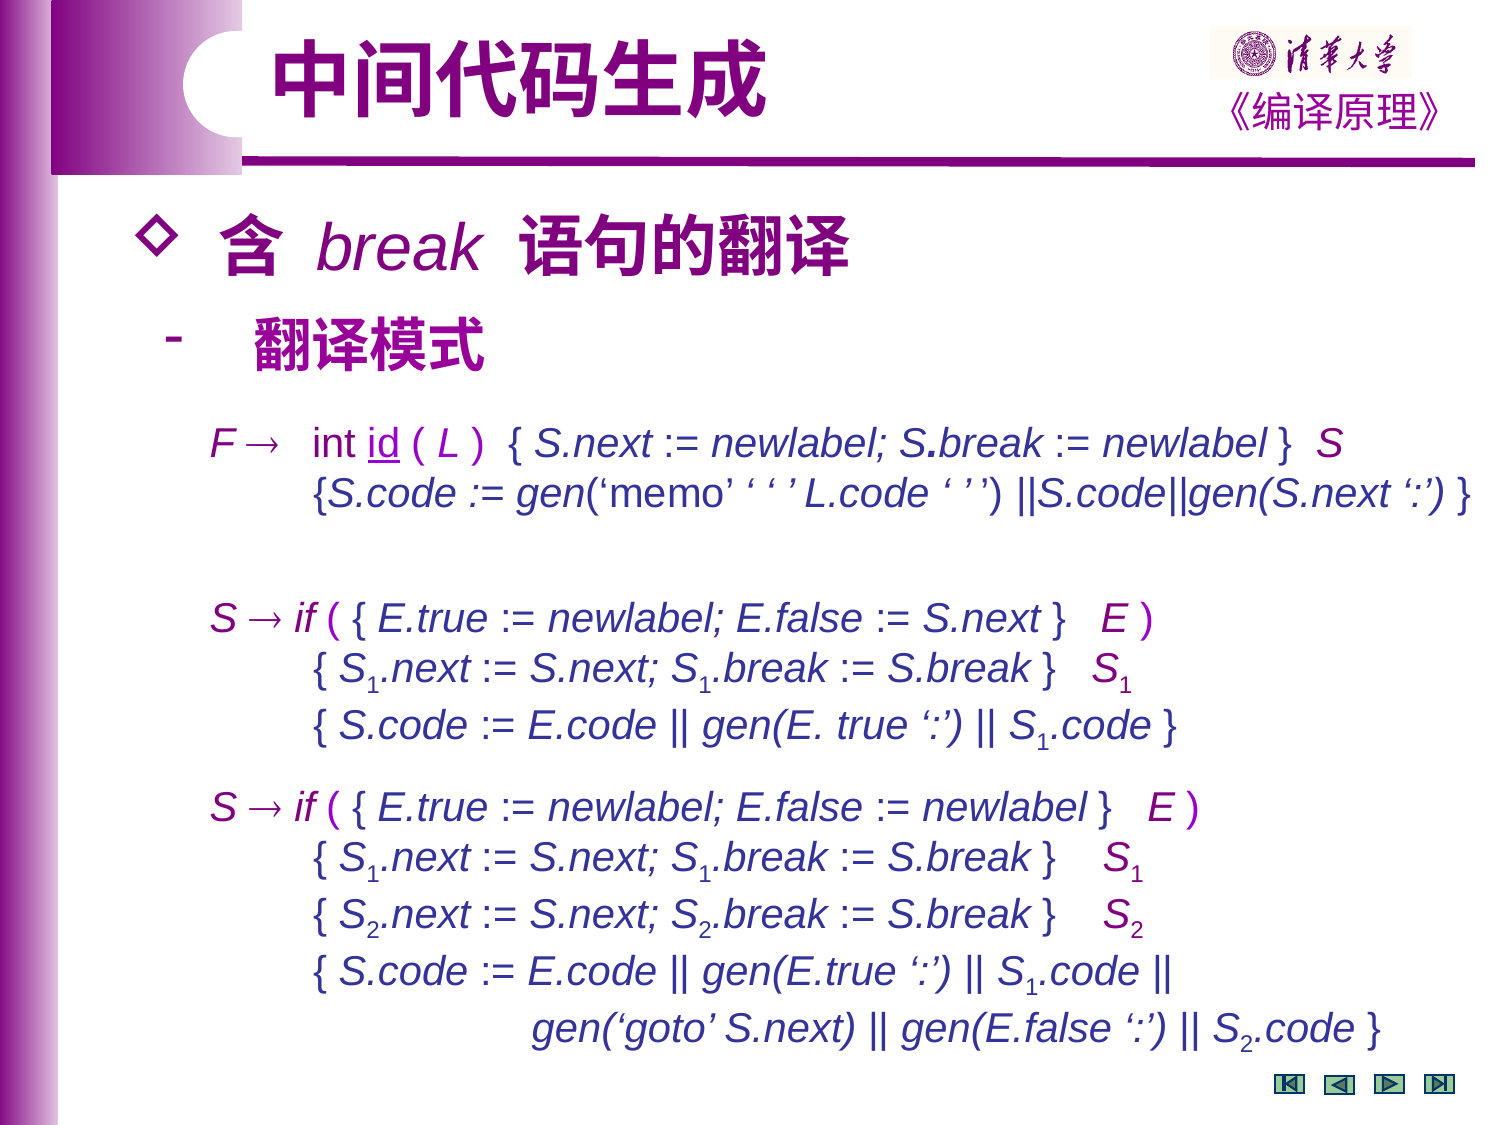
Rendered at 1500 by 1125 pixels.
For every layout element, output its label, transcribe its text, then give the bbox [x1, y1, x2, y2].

text_box [1324, 1076, 1355, 1094]
text_box F  int id ( L ) { S.next := newlabel; S.break := newlabel } S {S.code := gen(‘memo’ ‘ ‘ ’ L.code ‘ ’ ’) ||S.code||gen(S.next ‘:’) } S  if ( { E.true := newlabel; E.false := S.next } E ) { S1.next := S.next; S1.break := S.break } S1 { S.code := E.code || gen(E. true ‘:’) || S1.code } S  if ( { E.true := newlabel; E.false := newlabel } E ) { S1.next := S.next; S1.break := S.break } S1 { S2.next := S.next; S2.break := S.break } S2 { S.code := E.code || gen(E.true ‘:’) || S1.code || gen(‘goto’ S.next) || gen(E.false ‘:’) || S2.code } [194, 408, 1500, 1065]
text_box [1424, 1074, 1455, 1093]
text_box [1274, 1074, 1305, 1093]
text_box 中间代码生成 [254, 31, 788, 136]
text_box [1374, 1074, 1405, 1093]
text_box 翻译模式 [150, 300, 1475, 385]
picture [1210, 26, 1412, 79]
text_box 含 break 语句的翻译 [112, 196, 1436, 291]
